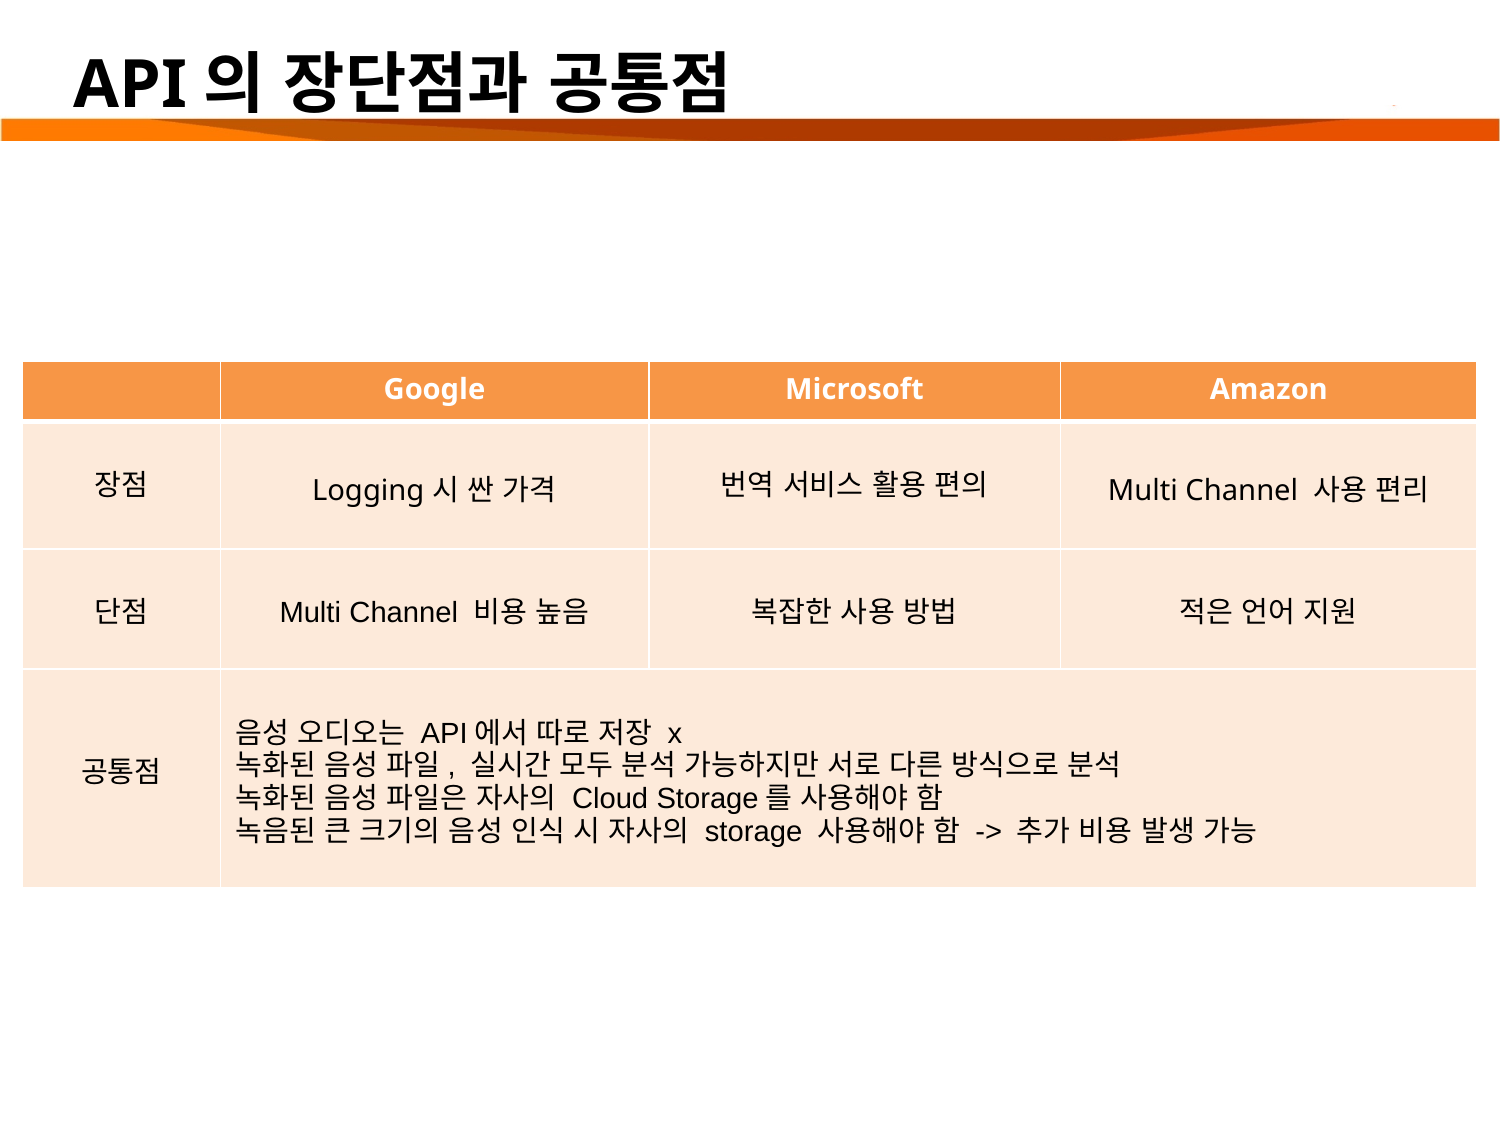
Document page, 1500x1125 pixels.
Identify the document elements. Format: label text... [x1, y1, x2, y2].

table_cell Multi Channel 사용 편리 [1061, 424, 1476, 548]
table_header [23, 362, 220, 419]
table_cell 적은 언어 지원 [1061, 550, 1476, 668]
table_cell Multi Channel 비용 높음 [221, 550, 648, 668]
table_cell 음성 오디오는 API에서 따로 저장 x 녹화된 음성 파일, 실시간 모두 분석 가능하지만 서로 다른 방식으로 분석 녹화된 음성 파일은 자사의 Cloud Storage를 사용해야 함 녹음된 큰 크기의 음성 인식 시 자사의 storage 사용해야 함 -> 추가 비용 발생 가능 [221, 670, 1476, 887]
table_header Amazon [1061, 362, 1476, 419]
table_cell Logging시 싼 가격 [221, 424, 648, 548]
table_cell 단점 [23, 550, 220, 668]
table_cell 복잡한 사용 방법 [650, 550, 1060, 668]
table_cell 번역 서비스 활용 편의 [650, 424, 1060, 548]
picture [0, 105, 1500, 141]
table_cell 장점 [23, 424, 220, 548]
table_header Microsoft [650, 362, 1060, 419]
table_cell 공통점 [23, 670, 220, 887]
table_header Google [221, 362, 648, 419]
title API의 장단점과 공통점 [58, 33, 1409, 129]
